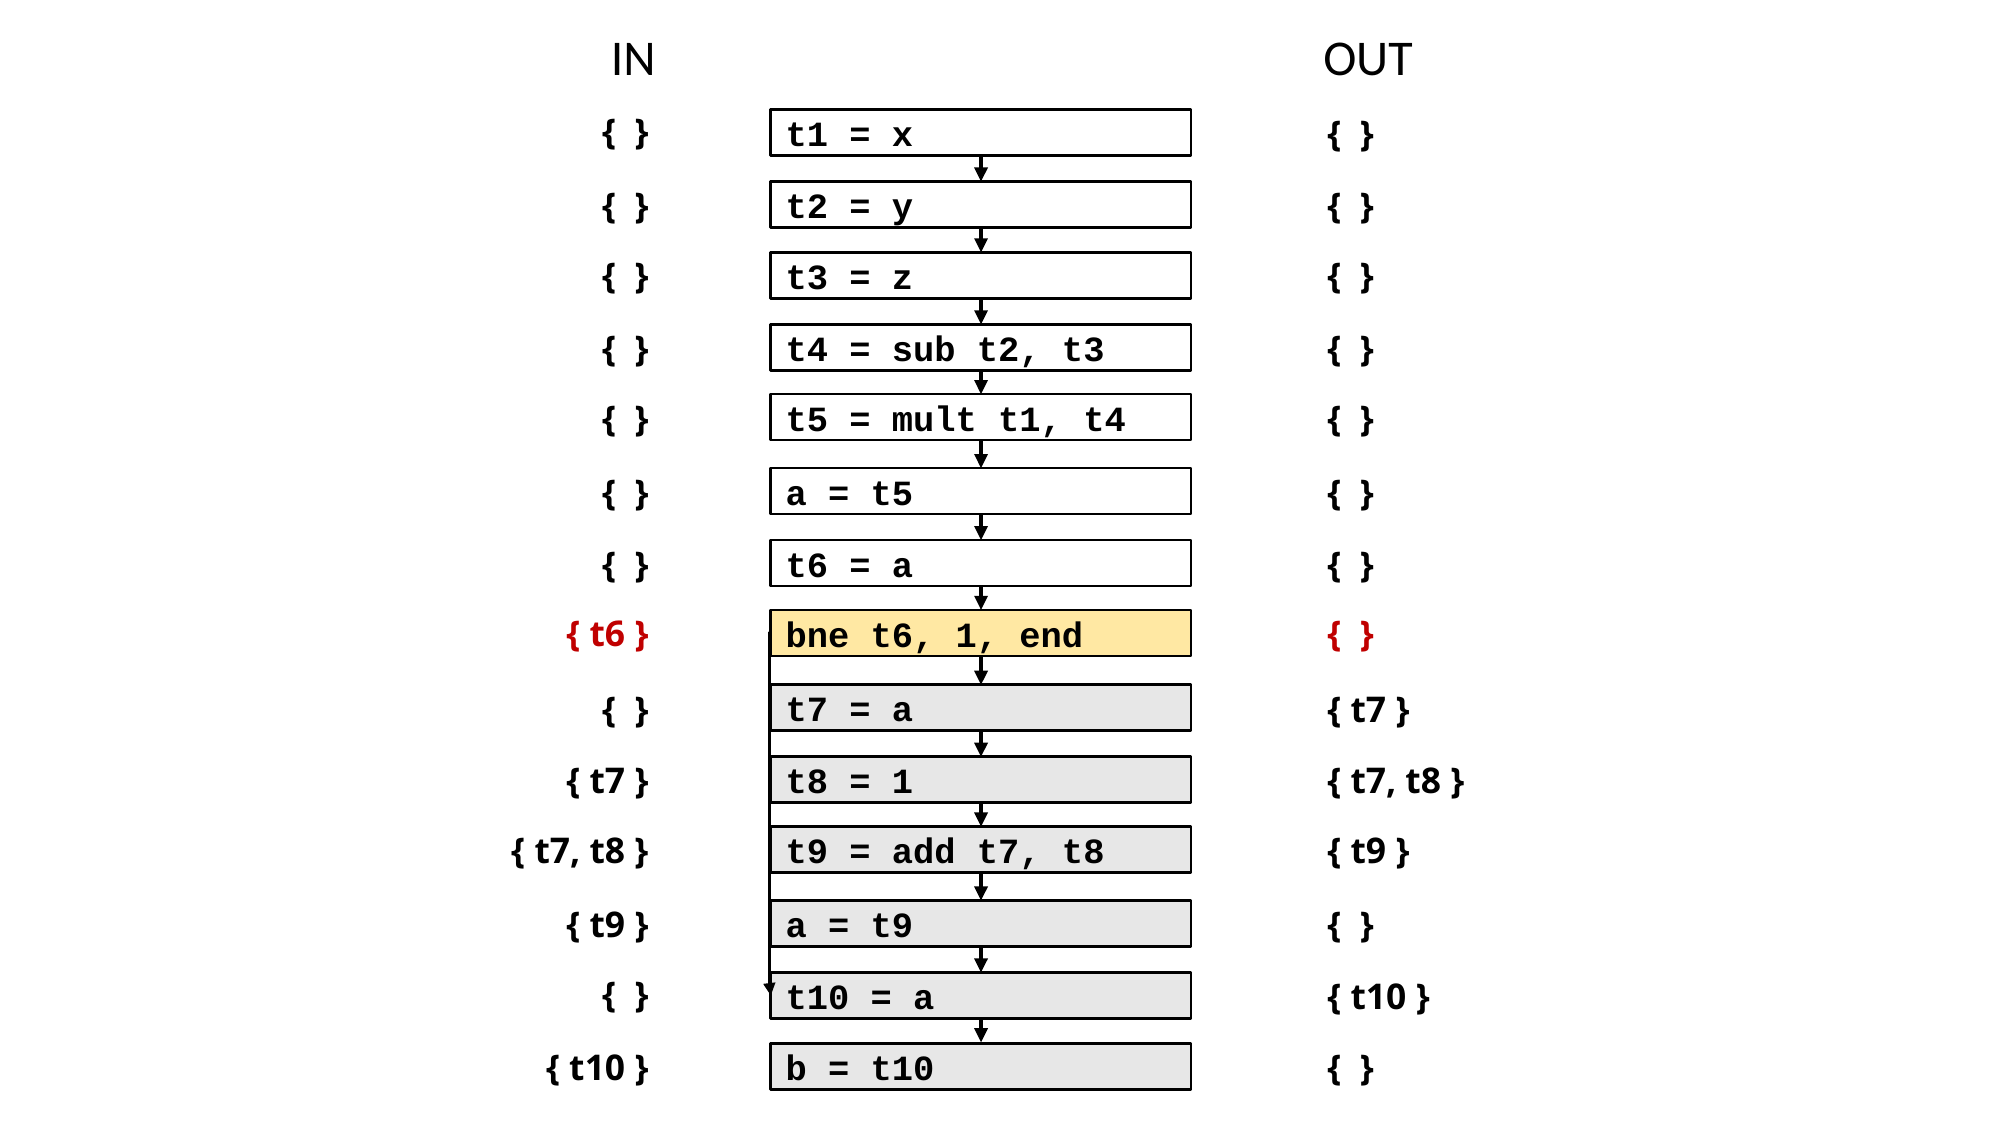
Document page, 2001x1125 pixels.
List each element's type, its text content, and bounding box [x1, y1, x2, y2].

text_box IN [595, 18, 688, 94]
text_box { t7 } [269, 755, 665, 804]
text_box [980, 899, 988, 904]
text_box { } [1311, 539, 1706, 587]
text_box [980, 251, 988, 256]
text_box { } [269, 106, 665, 155]
text_box { } [269, 180, 665, 229]
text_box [770, 632, 774, 996]
text_box t2 = y [769, 180, 1192, 229]
text_box { } [269, 393, 665, 441]
text_box { } [269, 467, 665, 516]
text_box { } [1311, 180, 1706, 229]
text_box t3 = z [769, 251, 1192, 300]
text_box { } [269, 969, 665, 1018]
text_box t6 = a [769, 539, 1192, 587]
text_box bne t6, 1, end [769, 609, 1192, 657]
text_box t8 = 1 [784, 755, 1192, 804]
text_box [980, 467, 988, 472]
text_box { t9 } [1311, 825, 1706, 874]
text_box t1 = x [769, 108, 1192, 157]
text_box t10 = a [769, 971, 1192, 1020]
text_box OUT [1308, 18, 1431, 94]
text_box { t9 } [269, 899, 665, 948]
text_box { t6 } [269, 608, 665, 656]
text_box { } [269, 684, 665, 733]
text_box { t10 } [269, 1042, 665, 1091]
text_box t5 = mult t1, t4 [769, 393, 1192, 441]
text_box { } [1311, 108, 1706, 157]
text_box { t7, t8 } [1311, 755, 1706, 804]
text_box { } [269, 539, 665, 587]
text_box { } [1311, 1042, 1706, 1091]
text_box { } [1311, 899, 1706, 948]
text_box { t7, t8 } [269, 825, 665, 874]
text_box { } [1311, 393, 1706, 441]
text_box { } [1311, 250, 1706, 299]
text_box { t10 } [1311, 971, 1706, 1020]
text_box { t7 } [1311, 684, 1706, 733]
text_box a = t5 [769, 467, 1192, 515]
text_box { } [269, 323, 665, 372]
text_box { } [269, 250, 665, 299]
text_box t7 = a [784, 683, 1192, 732]
text_box { } [1311, 323, 1706, 372]
text_box b = t10 [769, 1042, 1192, 1091]
text_box a = t9 [784, 899, 1192, 948]
text_box { } [1311, 467, 1706, 516]
text_box { } [1311, 608, 1706, 656]
text_box t4 = sub t2, t3 [769, 323, 1192, 372]
text_box t9 = add t7, t8 [784, 825, 1192, 874]
